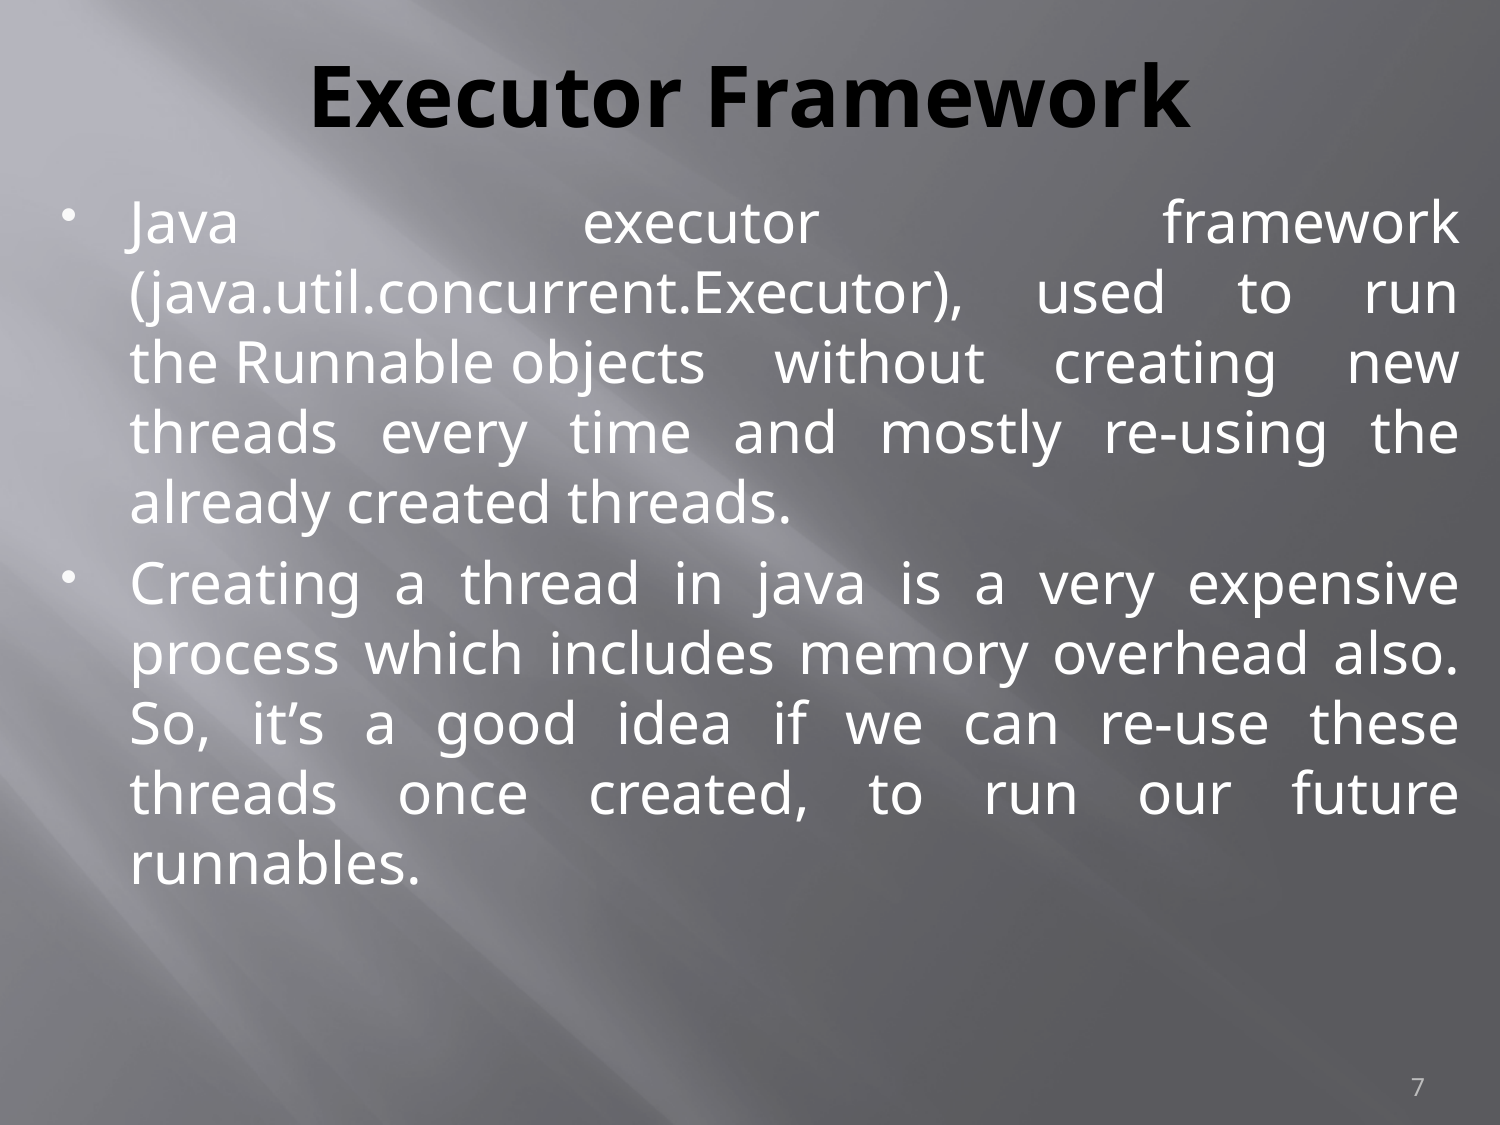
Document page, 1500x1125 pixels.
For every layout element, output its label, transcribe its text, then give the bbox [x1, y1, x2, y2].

title Executor Framework [75, 0, 1425, 177]
slide_number 7 [1299, 1052, 1425, 1113]
list Java executor framework (java.util.concurrent.Executor), used to run the Runnable objects without creating new threads every time and mostly re-using the already created threads. Creating a thread in java is a very expensive process which includes memory overhead also. So, it’s a good idea if we can re-use these threads once created, to run our future runnables. [24, 177, 1475, 950]
